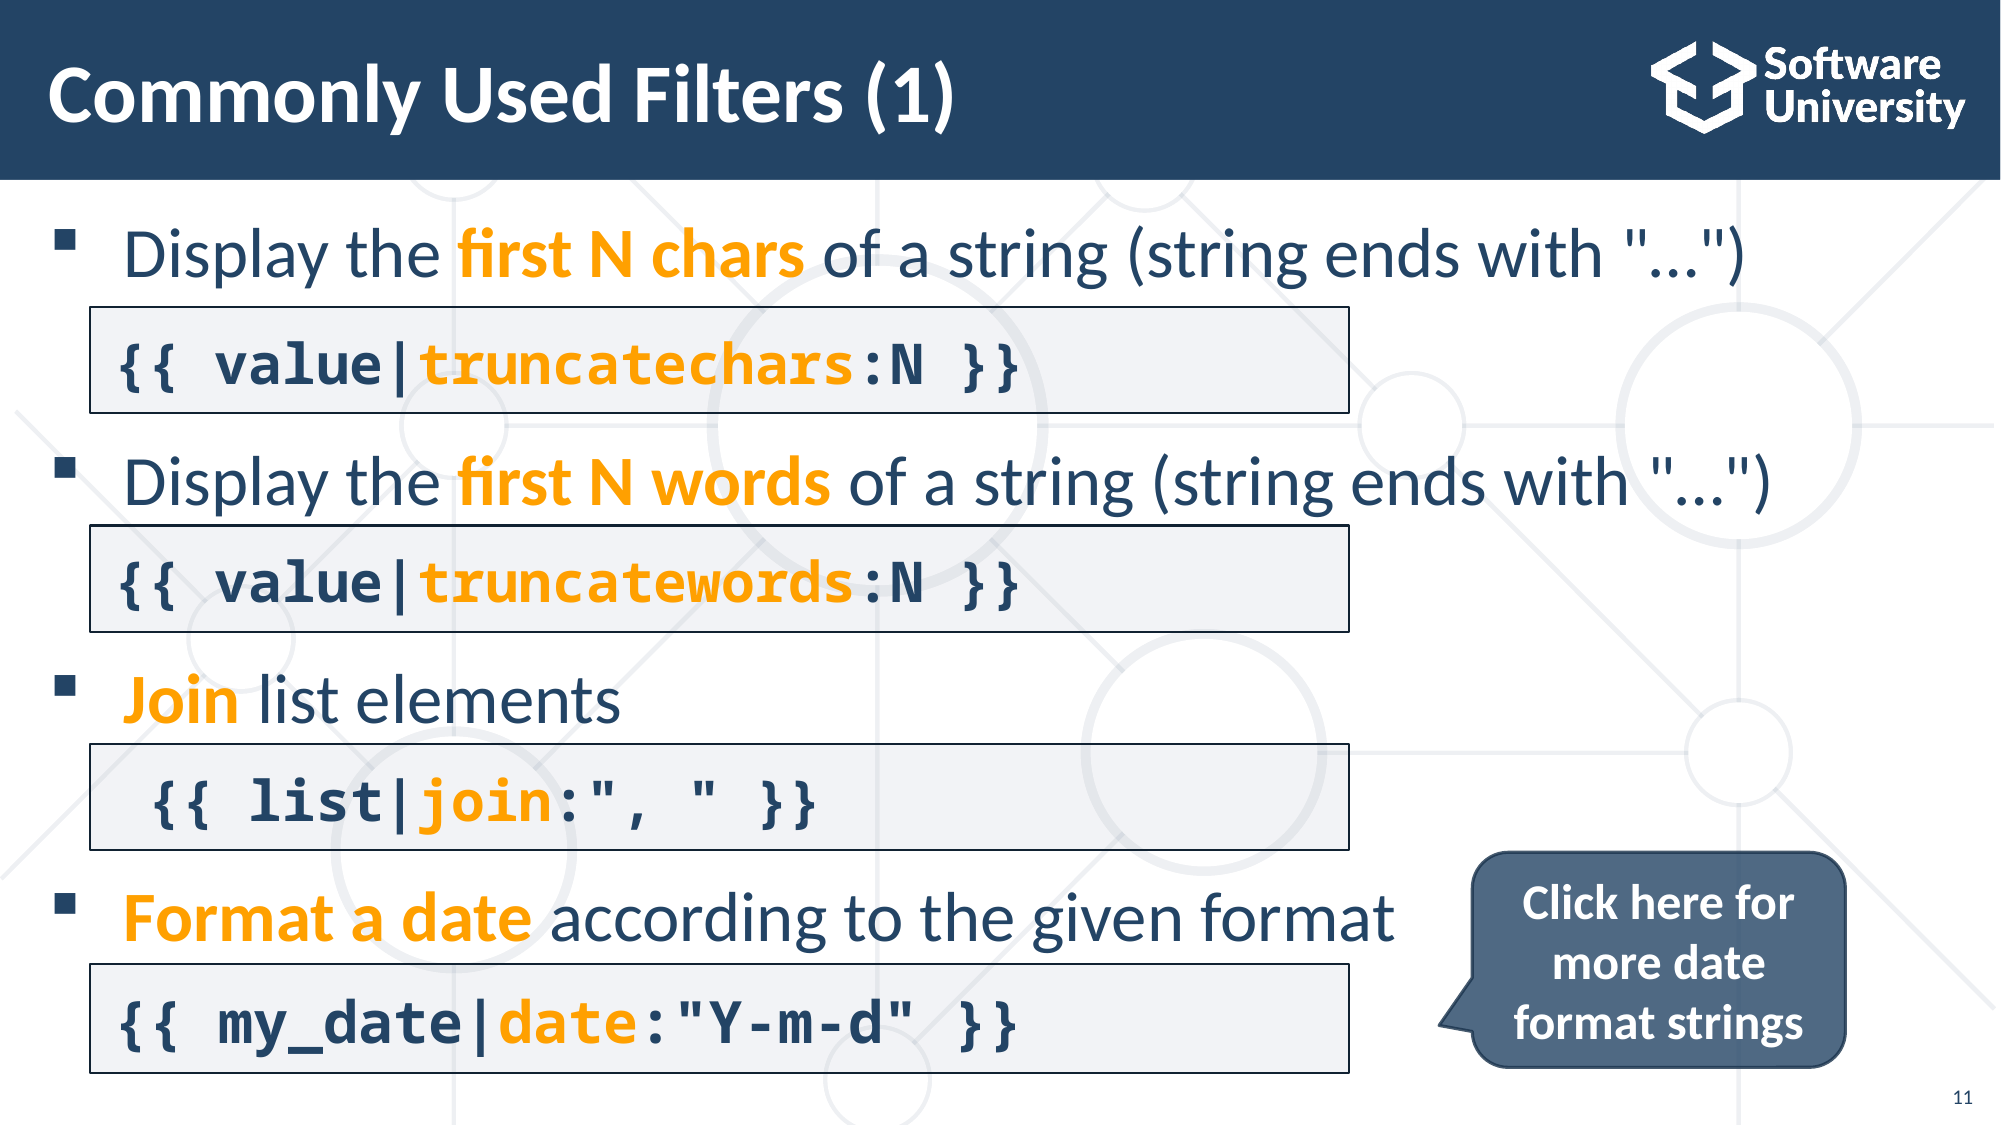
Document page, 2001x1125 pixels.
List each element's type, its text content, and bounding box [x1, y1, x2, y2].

text_box {{ list|join:", " }} [90, 743, 1349, 851]
text_box {{ value|truncatechars:N }} [90, 307, 1349, 414]
title Commonly Used Filters (1) [31, 16, 1625, 162]
picture [1651, 41, 1966, 134]
text_box {{ my_date|date:"Y-m-d" }} [90, 964, 1349, 1074]
text_box {{ value|truncatewords:N }} [90, 525, 1349, 632]
slide_number 11 [1927, 1067, 1989, 1117]
text_box Click here for more date format strings [1437, 850, 1848, 1070]
list Display the first N chars of a string (string ends with "…") Display the first N words of a string (string ends with "…") Join list elements Format a date according to the given format [31, 196, 1969, 1109]
